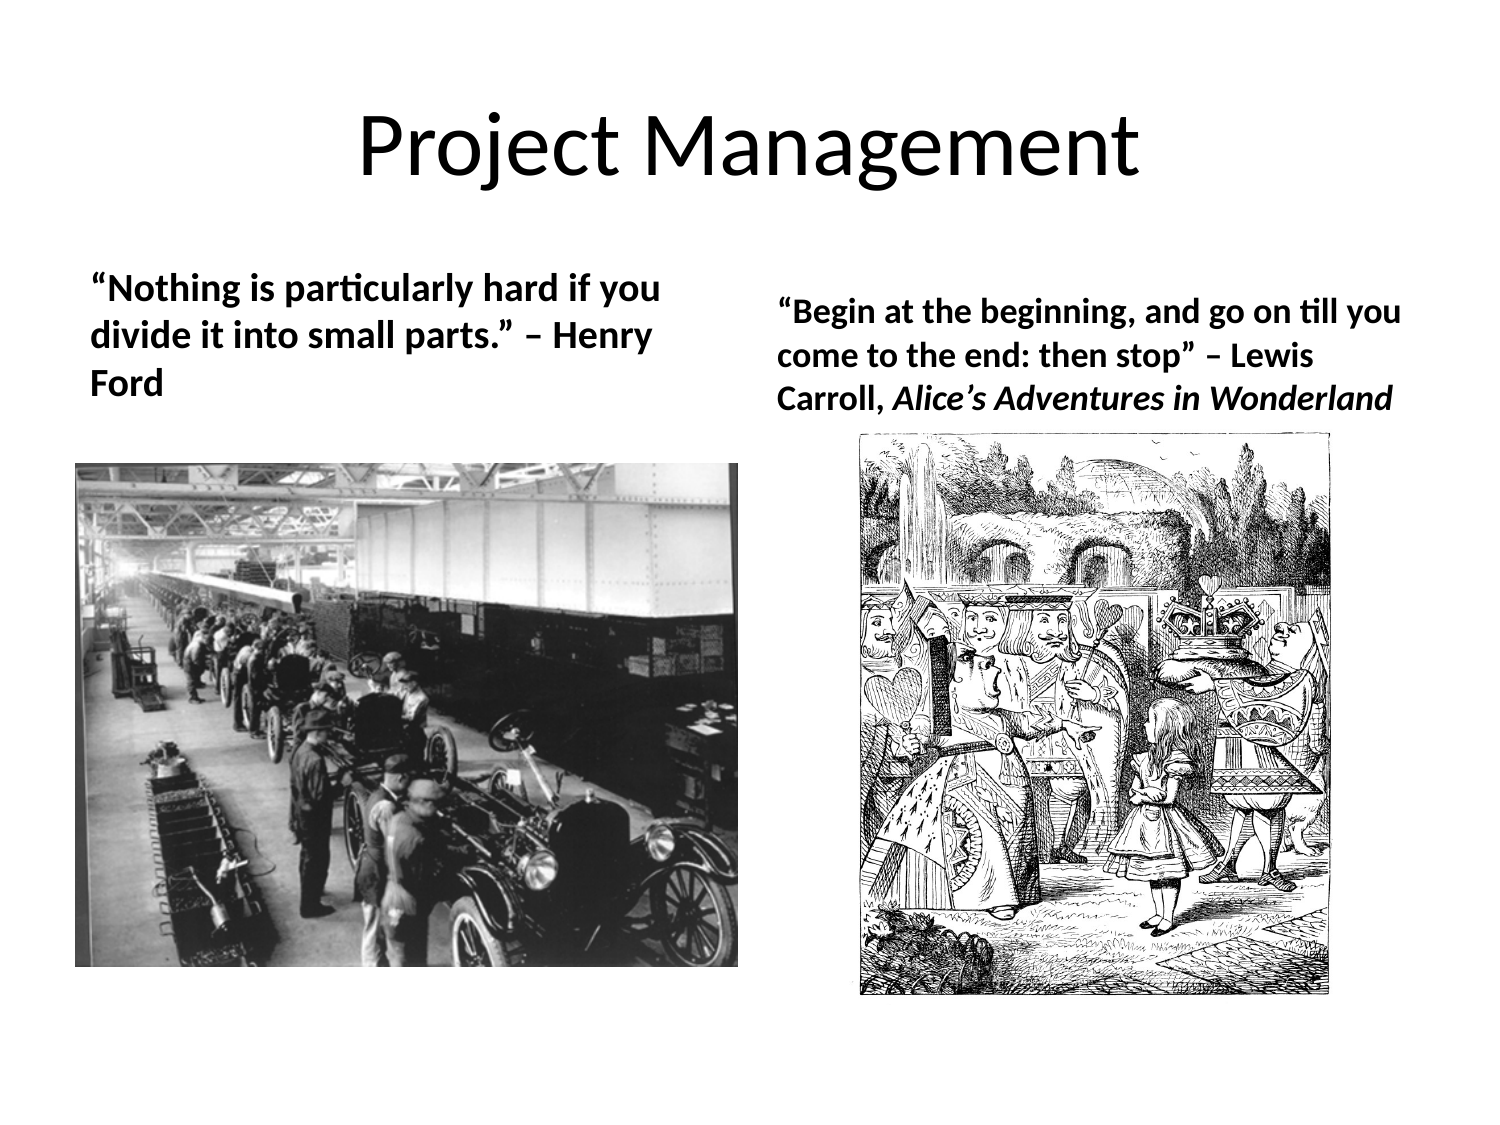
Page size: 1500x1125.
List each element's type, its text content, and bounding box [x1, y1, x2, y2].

title Project Management [75, 45, 1425, 233]
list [74, 462, 738, 967]
list “Begin at the beginning, and go on till you come to the end: then stop” – Lewis Carroll, Alice’s Adventures in Wonderland [761, 251, 1425, 425]
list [849, 424, 1338, 1006]
list “Nothing is particularly hard if you divide it into small parts.” – Henry Ford [75, 251, 738, 413]
